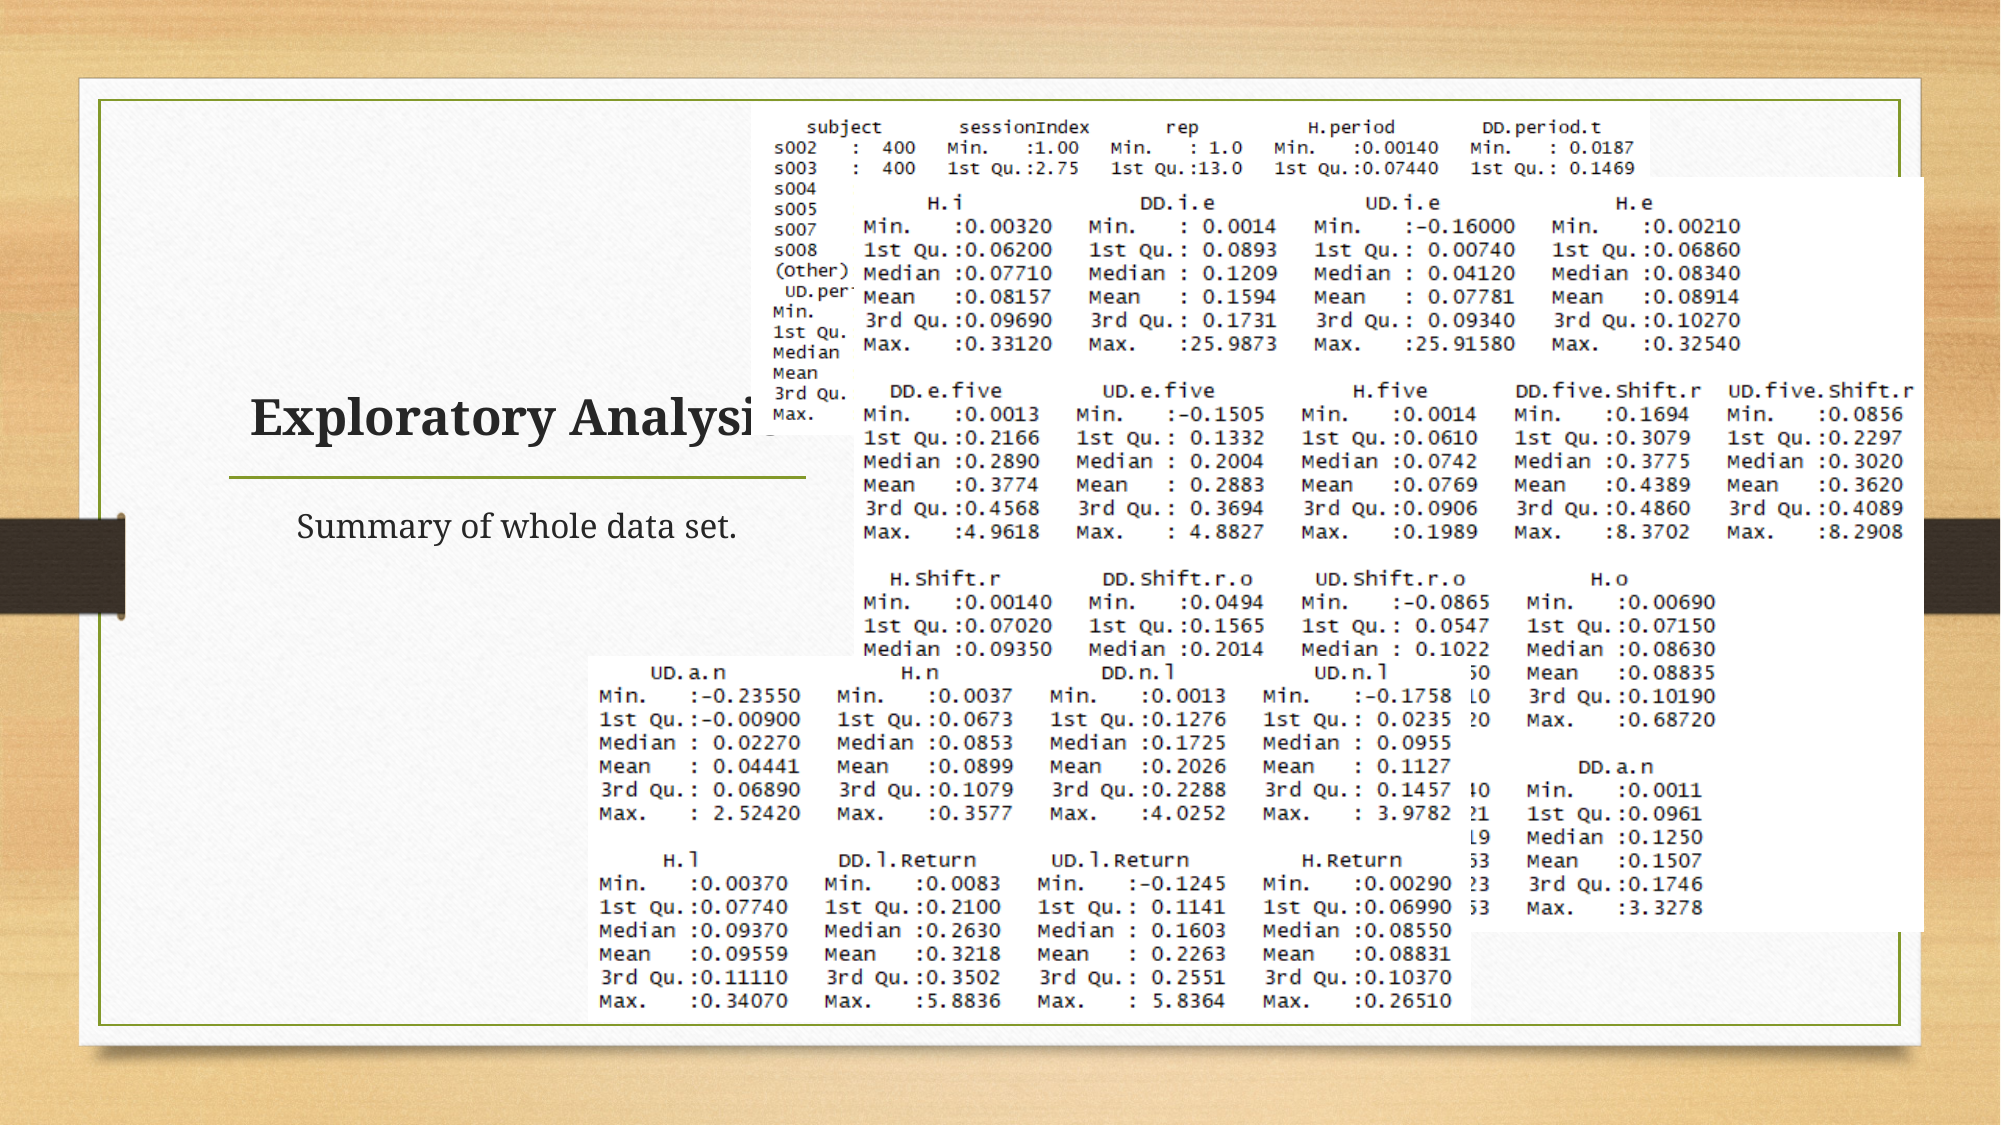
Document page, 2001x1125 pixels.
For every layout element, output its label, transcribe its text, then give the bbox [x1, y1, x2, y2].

list Summary of whole data set. [212, 497, 823, 898]
title Exploratory Analysis [212, 227, 823, 453]
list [751, 102, 1650, 435]
picture [0, 0, 2001, 1125]
